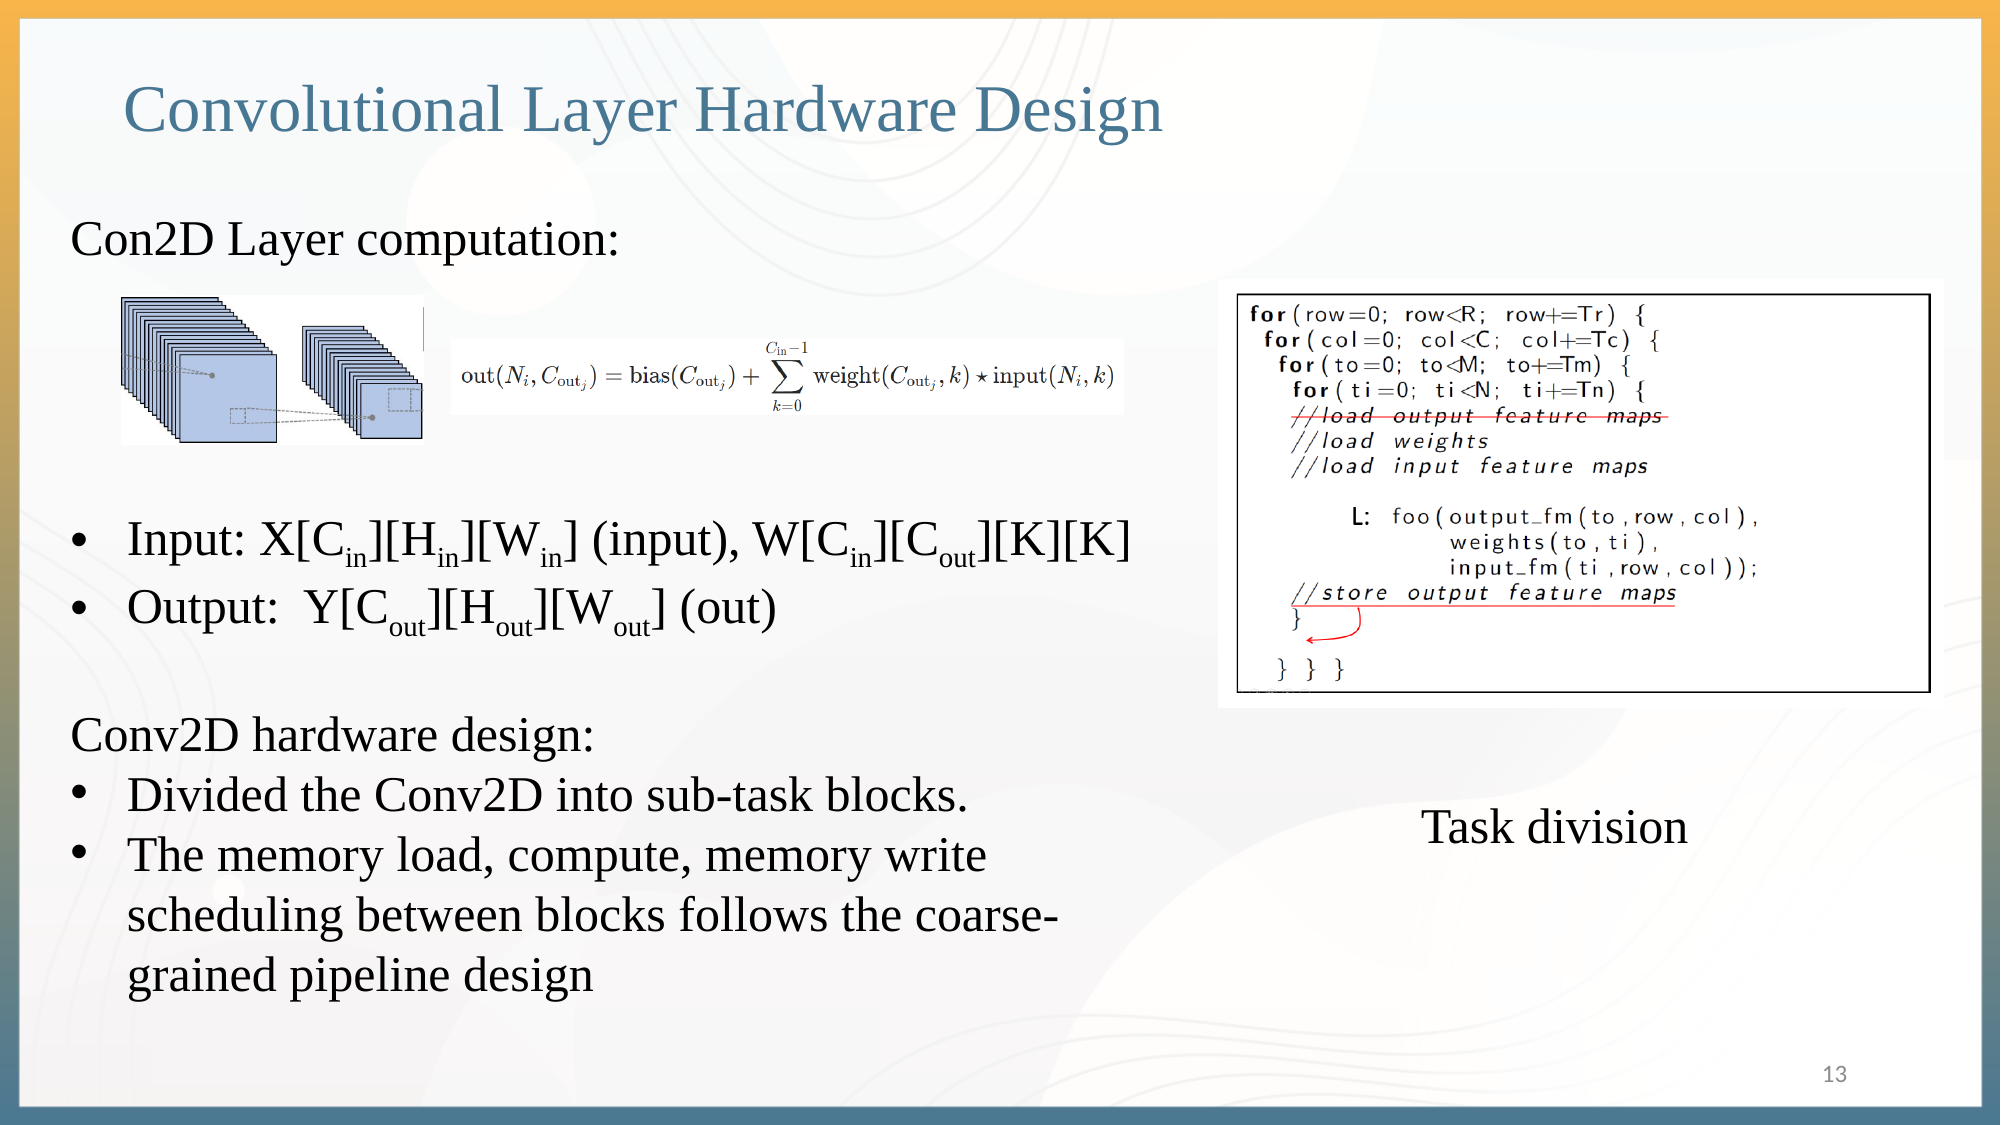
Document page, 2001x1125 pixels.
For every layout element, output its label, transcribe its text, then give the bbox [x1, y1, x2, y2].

title Convolutional Layer Hardware Design [108, 47, 1582, 172]
text_box Task division [1406, 786, 1723, 862]
slide_number 13 [1412, 1042, 1863, 1103]
text_box Con2D Layer computation: Input: X[Cin][Hin][Win] (input), W[Cin][Cout][K][K] Output: Y[Cout][Hout][Wout] (out) Conv2D hardware design: Divided the Conv2D into sub-task blocks. The memory load, compute, memory write scheduling between blocks follows the coarse-grained pipeline design [55, 197, 1152, 1010]
picture [0, 0, 2000, 1125]
